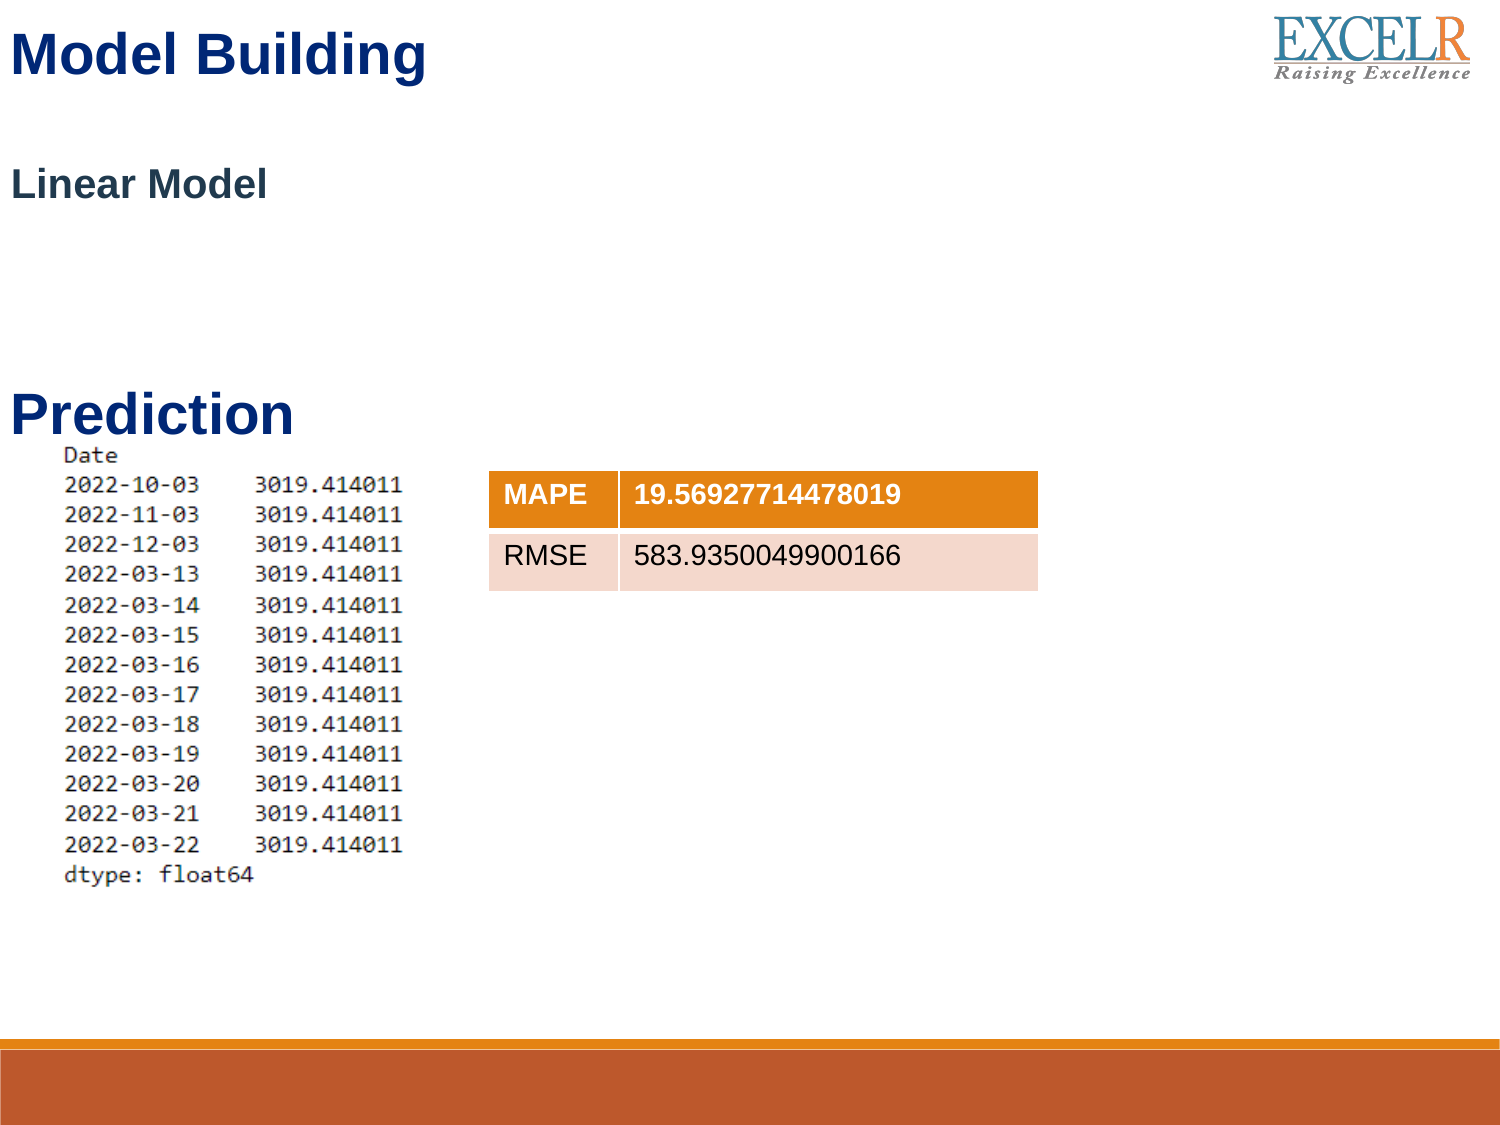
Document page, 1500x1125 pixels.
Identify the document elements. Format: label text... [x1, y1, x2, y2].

picture [1274, 16, 1470, 85]
table_header MAPE [489, 471, 618, 528]
title Model Building Linear Model Prediction [10, 16, 1040, 150]
table_header 19.56927714478019 [620, 471, 1038, 528]
table_cell 583.9350049900166 [620, 534, 1038, 591]
text_box [61, 804, 750, 1097]
picture [61, 440, 437, 898]
table_cell RMSE [489, 534, 618, 591]
